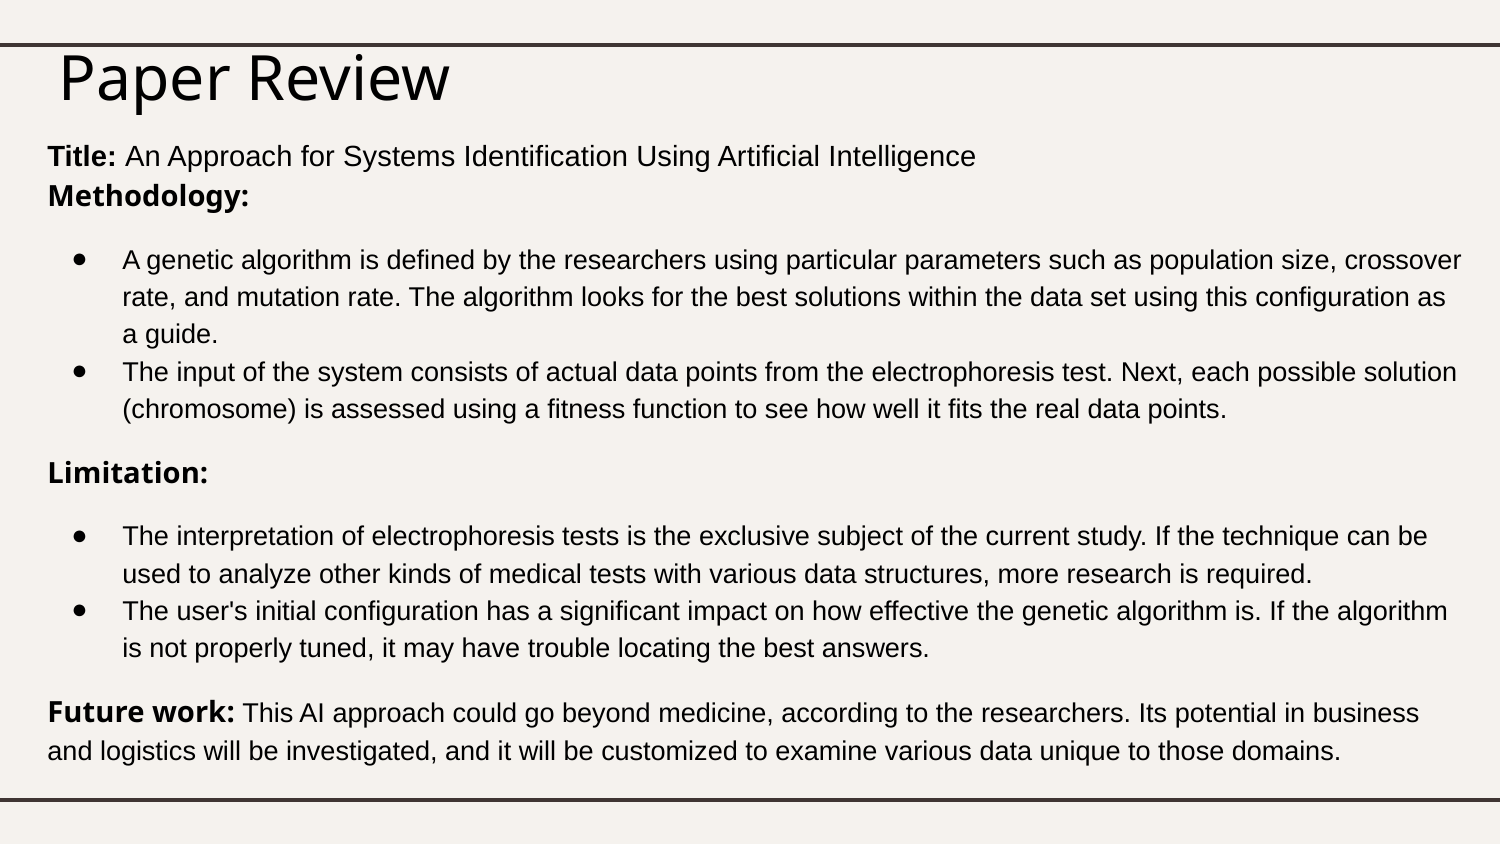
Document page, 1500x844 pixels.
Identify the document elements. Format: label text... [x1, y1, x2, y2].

list Title: An Approach for Systems Identification Using Artificial Intelligence Methodology: A genetic algorithm is defined by the researchers using particular parameters such as population size, crossover rate, and mutation rate. The algorithm looks for the best solutions within the data set using this configuration as a guide. The input of the system consists of actual data points from the electrophoresis test. Next, each possible solution (chromosome) is assessed using a fitness function to see how well it fits the real data points. Limitation: The interpretation of electrophoresis tests is the exclusive subject of the current study. If the technique can be used to analyze other kinds of medical tests with various data structures, more research is required. The user's initial configuration has a significant impact on how effective the genetic algorithm is. If the algorithm is not properly tuned, it may have trouble locating the best answers. Future work: This AI approach could go beyond medicine, according to the researchers. Its potential in business and logistics will be investigated, and it will be customized to examine various data unique to those domains. [32, 116, 1479, 744]
title Paper Review [43, 23, 817, 116]
